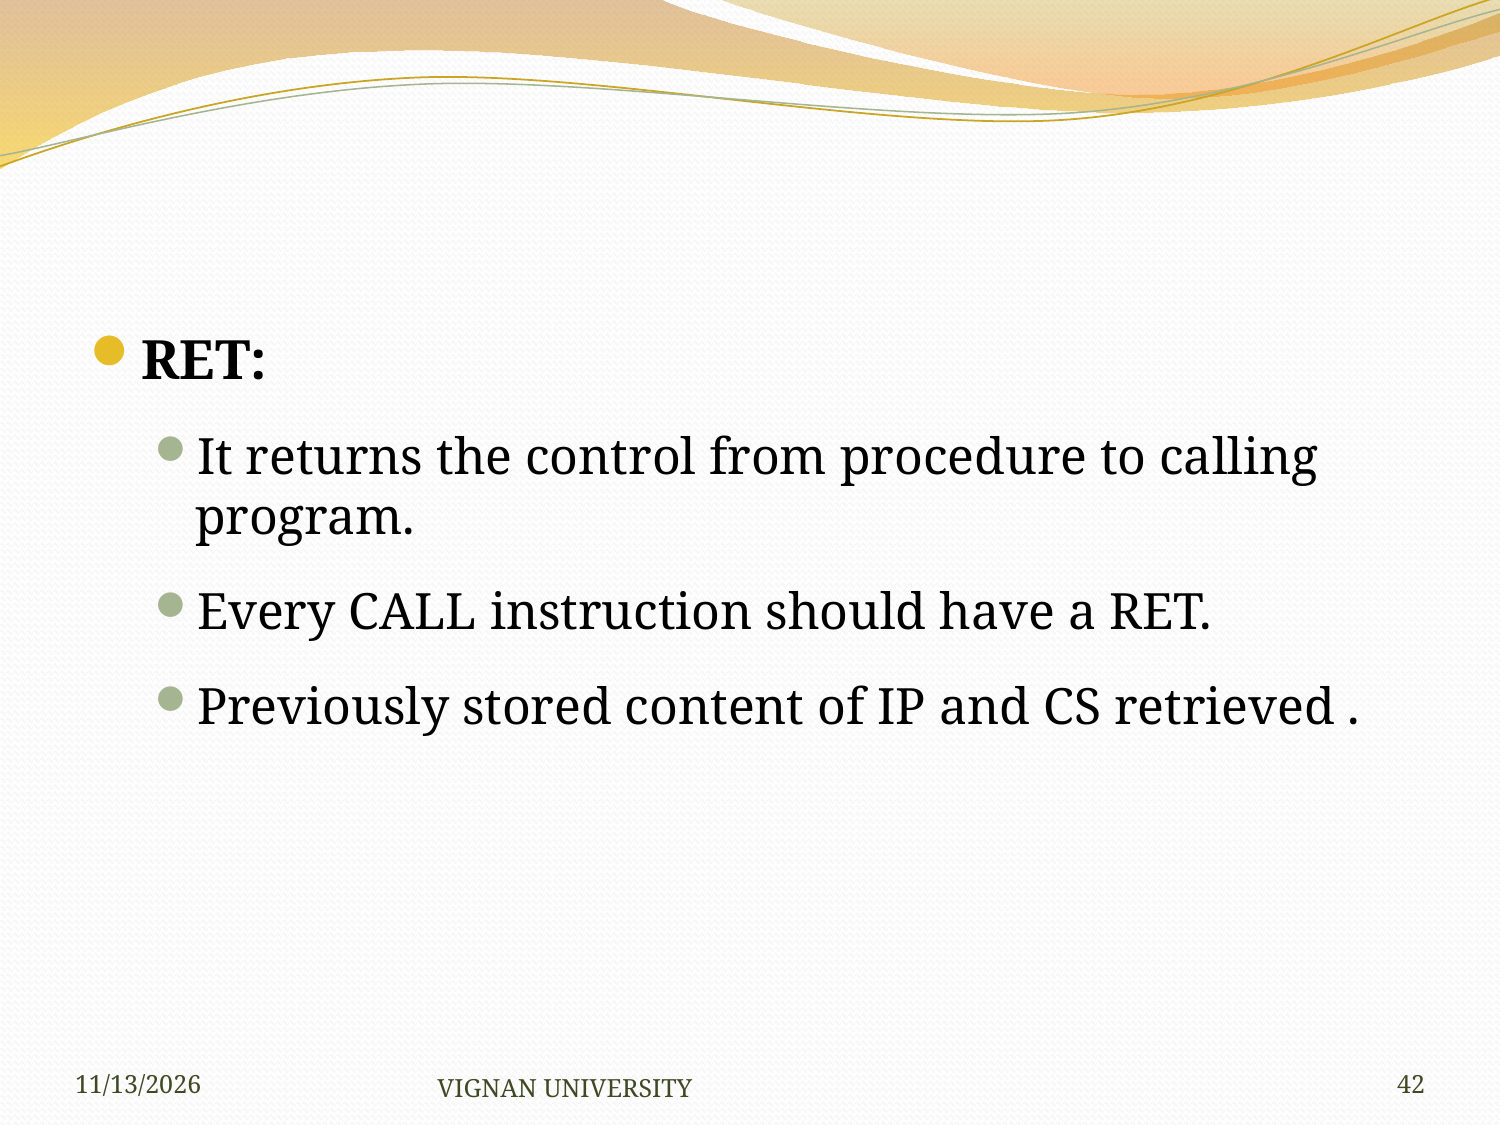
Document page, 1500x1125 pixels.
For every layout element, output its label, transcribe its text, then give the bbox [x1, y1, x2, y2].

list RET: It returns the control from procedure to calling program. Every CALL instruction should have a RET. Previously stored content of IP and CS retrieved . [75, 317, 1425, 1038]
footer VIGNAN UNIVERSITY [437, 1042, 988, 1103]
slide_number 42 [1299, 1042, 1425, 1103]
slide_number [75, 1042, 425, 1103]
